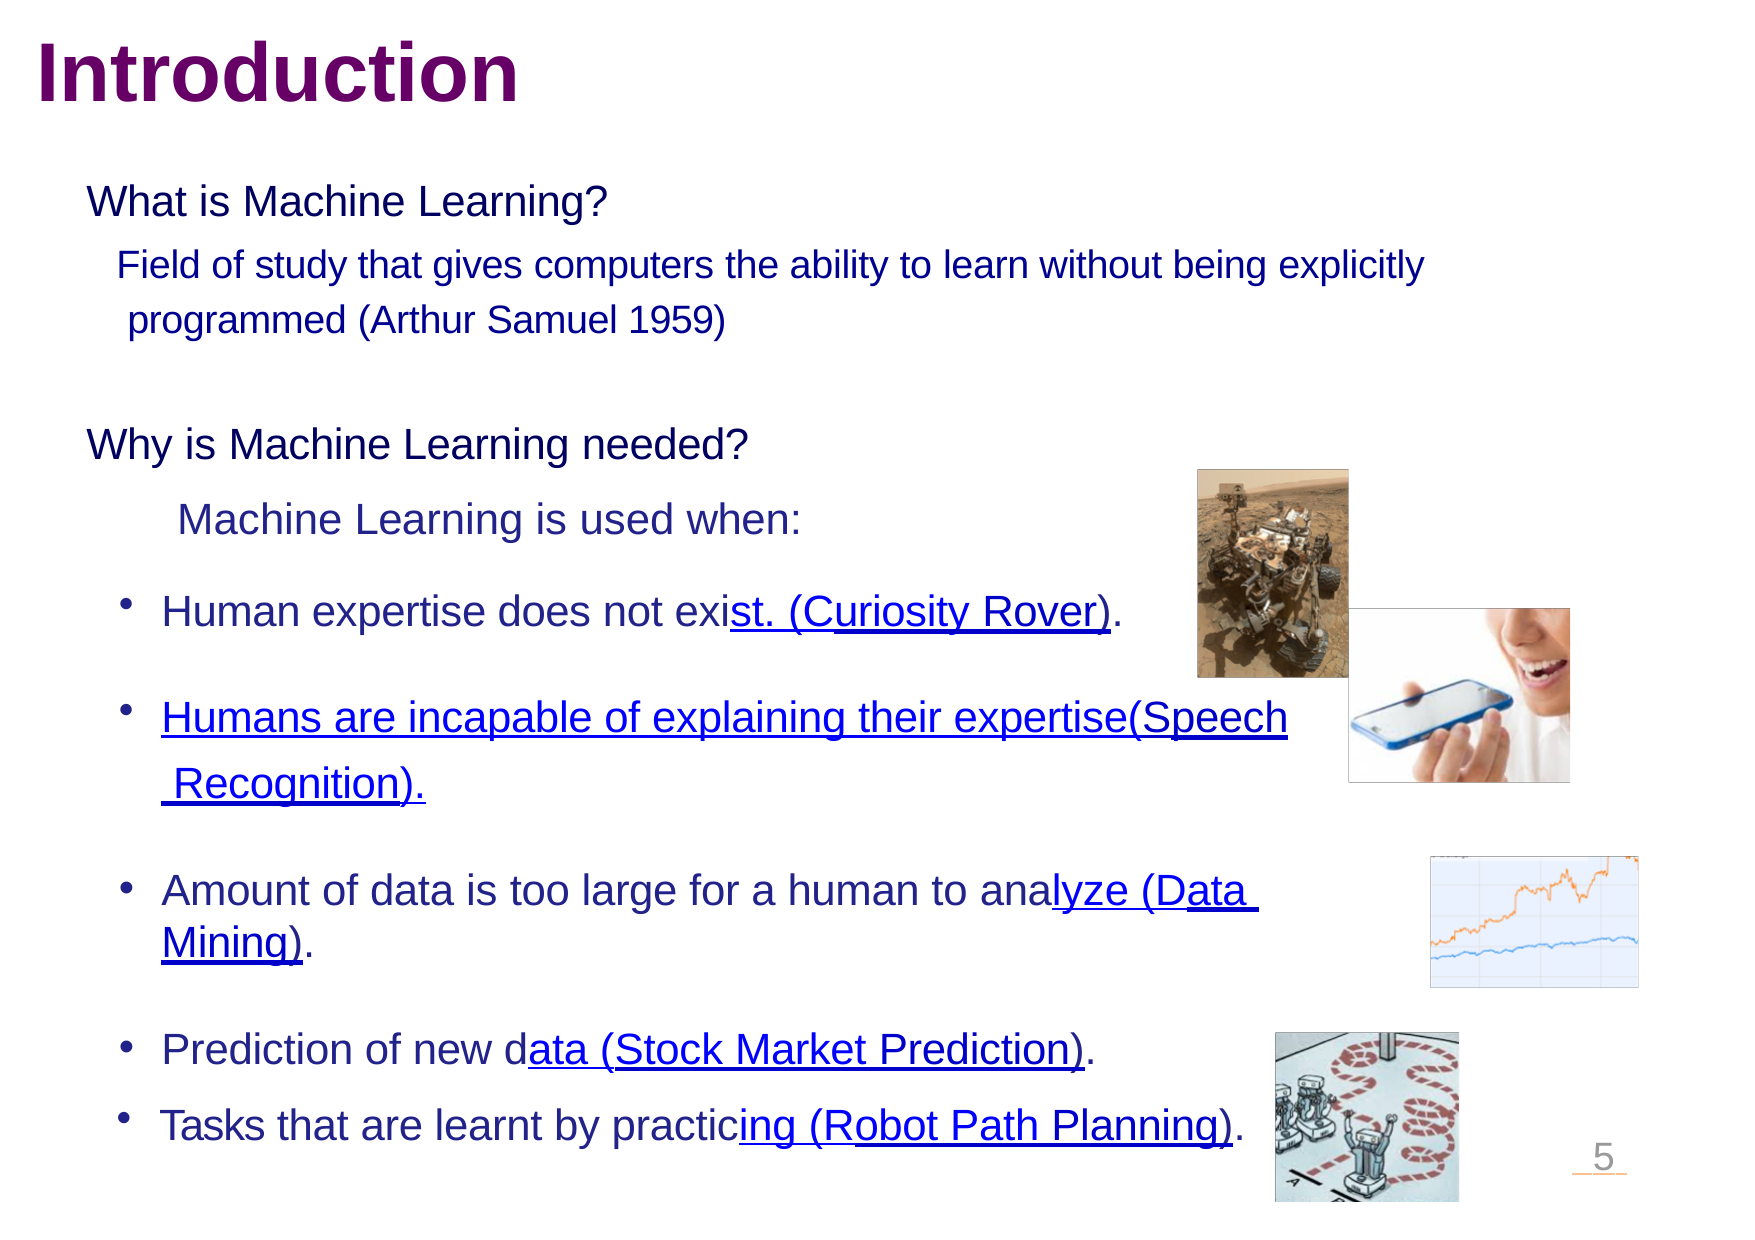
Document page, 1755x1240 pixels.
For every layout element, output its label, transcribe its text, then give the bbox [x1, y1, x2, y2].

title Introduction [34, 16, 840, 226]
text_box [1430, 856, 1639, 988]
text_box What is Machine Learning? Field of study that gives computers the ability to learn without being explicitly programmed (Arthur Samuel 1959) Why is Machine Learning needed? Machine Learning is used when: Human expertise does not exist. (Curiosity Rover). Humans are incapable of explaining their expertise(Speech Recognition). Amount of data is too large for a human to analyze (Data Mining). Prediction of new data (Stock Market Prediction). [84, 154, 1430, 1073]
text_box 5 [1570, 1128, 1636, 1179]
text_box Tasks that are learnt by practicing (Robot Path Planning). [114, 1099, 1251, 1179]
text_box [1275, 1032, 1460, 1203]
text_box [1196, 468, 1571, 783]
